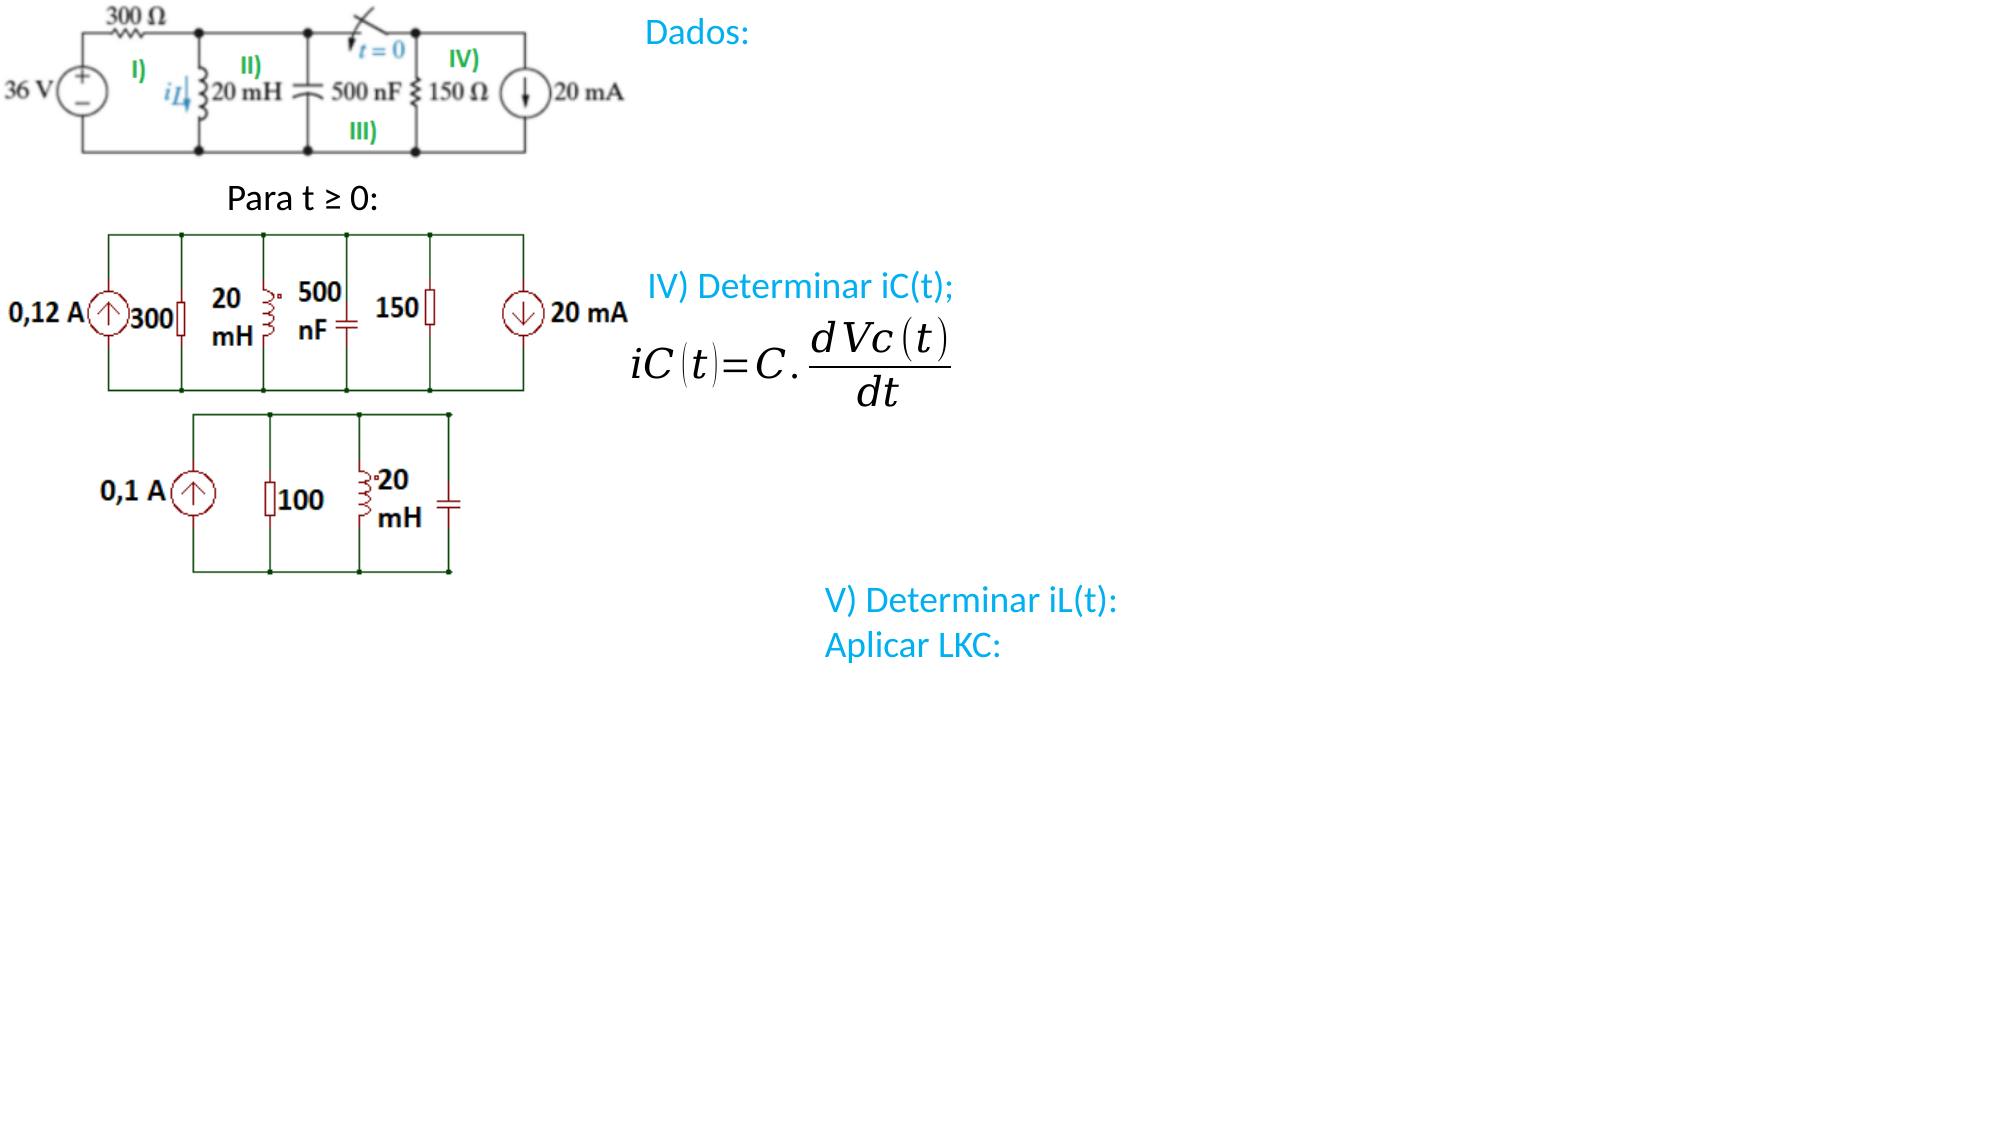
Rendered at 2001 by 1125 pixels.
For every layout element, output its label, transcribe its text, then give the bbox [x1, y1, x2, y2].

text_box IV) Determinar iC(t); [632, 253, 970, 314]
text_box Para t ≥ 0: [212, 165, 395, 225]
picture [0, 225, 631, 581]
picture [0, 0, 631, 165]
